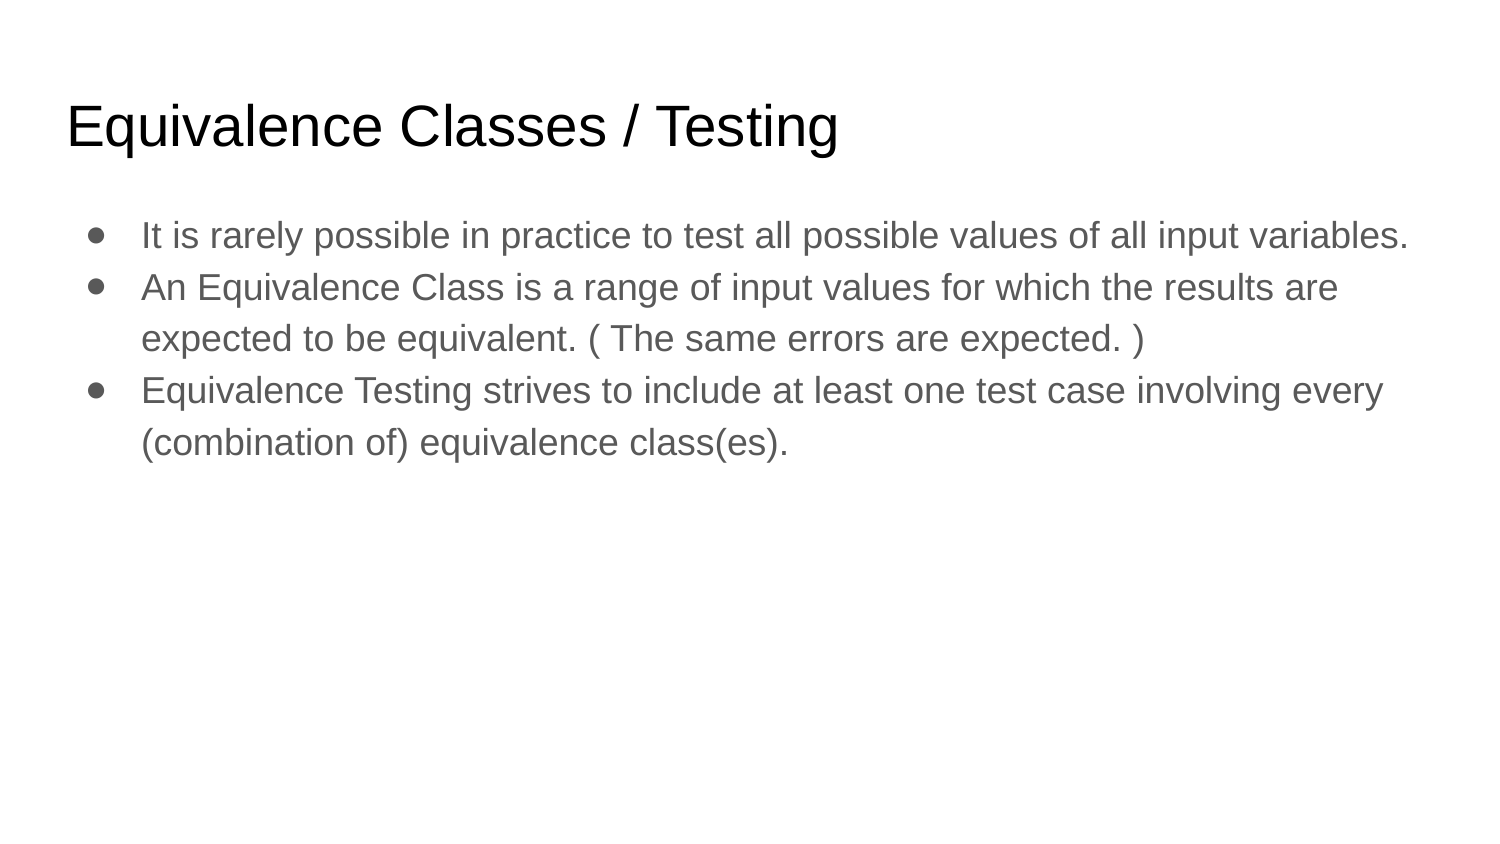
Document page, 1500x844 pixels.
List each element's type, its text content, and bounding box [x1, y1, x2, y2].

list It is rarely possible in practice to test all possible values of all input variables. An Equivalence Class is a range of input values for which the results are expected to be equivalent. ( The same errors are expected. ) Equivalence Testing strives to include at least one test case involving every (combination of) equivalence class(es). [51, 189, 1449, 750]
title Equivalence Classes / Testing [51, 72, 1449, 167]
